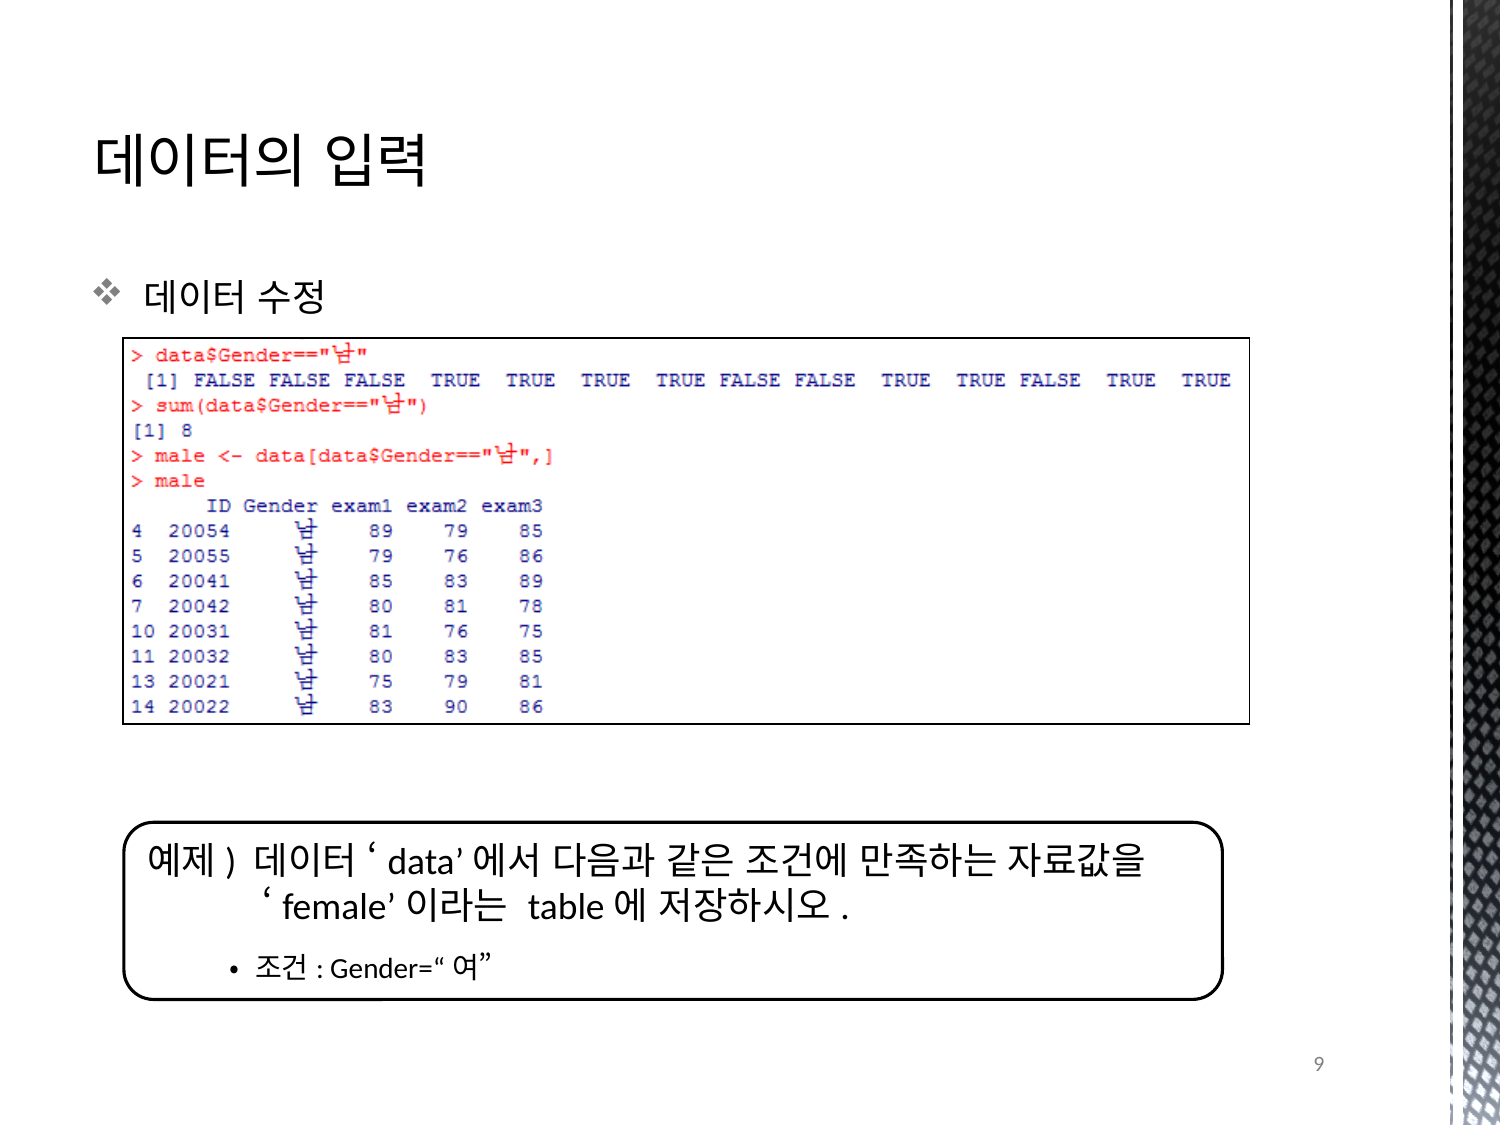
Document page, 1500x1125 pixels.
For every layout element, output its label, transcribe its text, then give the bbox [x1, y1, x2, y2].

title 데이터의 입력 [78, 75, 1388, 244]
picture [1447, 0, 1500, 1125]
slide_number 9 [1275, 1050, 1363, 1075]
text_box 예제) 데이터 ‘data’에서 다음과 같은 조건에 만족하는 자료값을 ‘female’이라는 table에 저장하시오. • 조건: Gender=“여” [122, 820, 1224, 1001]
picture [123, 338, 1250, 724]
list 데이터 수정 [75, 266, 1388, 1013]
